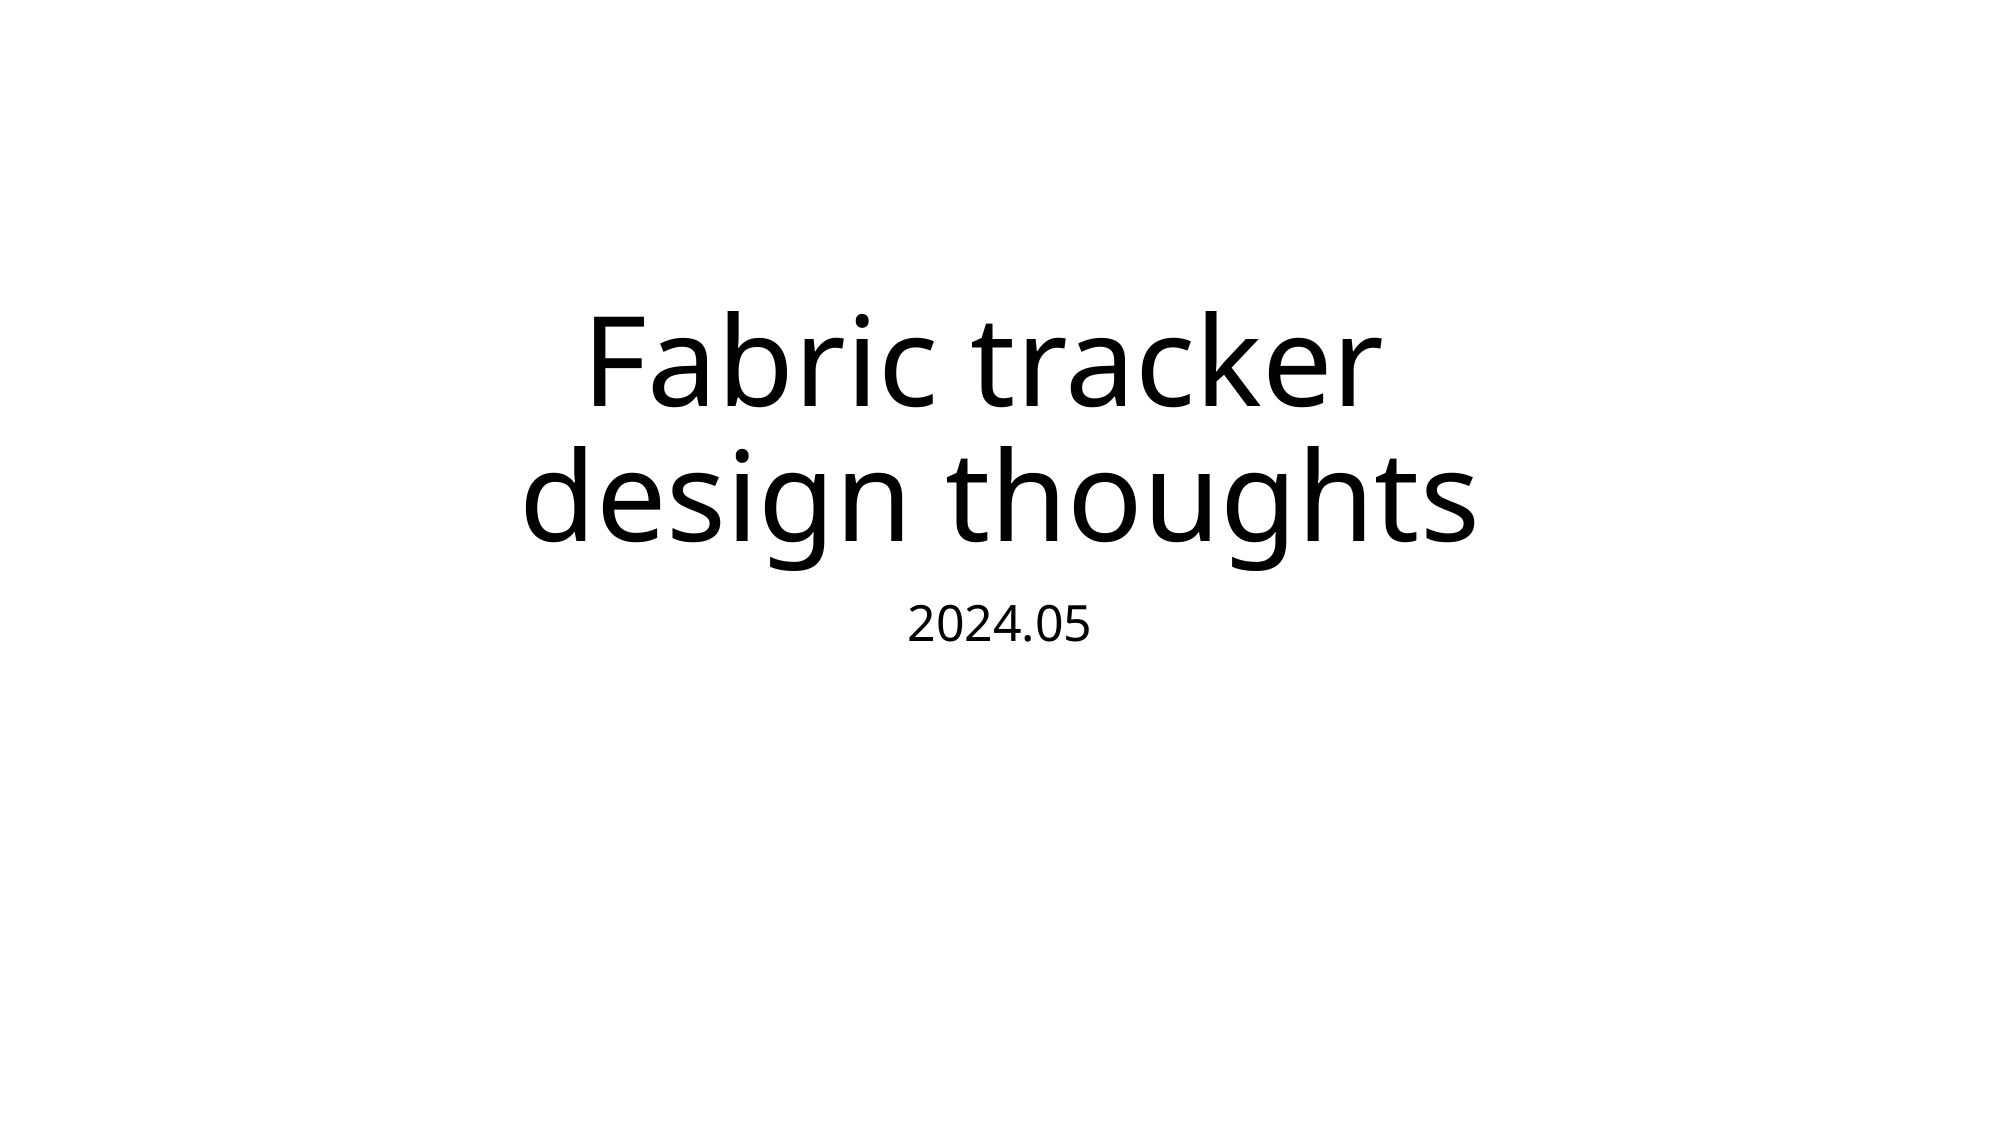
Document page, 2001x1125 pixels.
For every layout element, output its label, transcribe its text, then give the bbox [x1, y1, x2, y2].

subtitle 2024.05 [249, 590, 1750, 863]
title Fabric tracker design thoughts [249, 184, 1750, 576]
